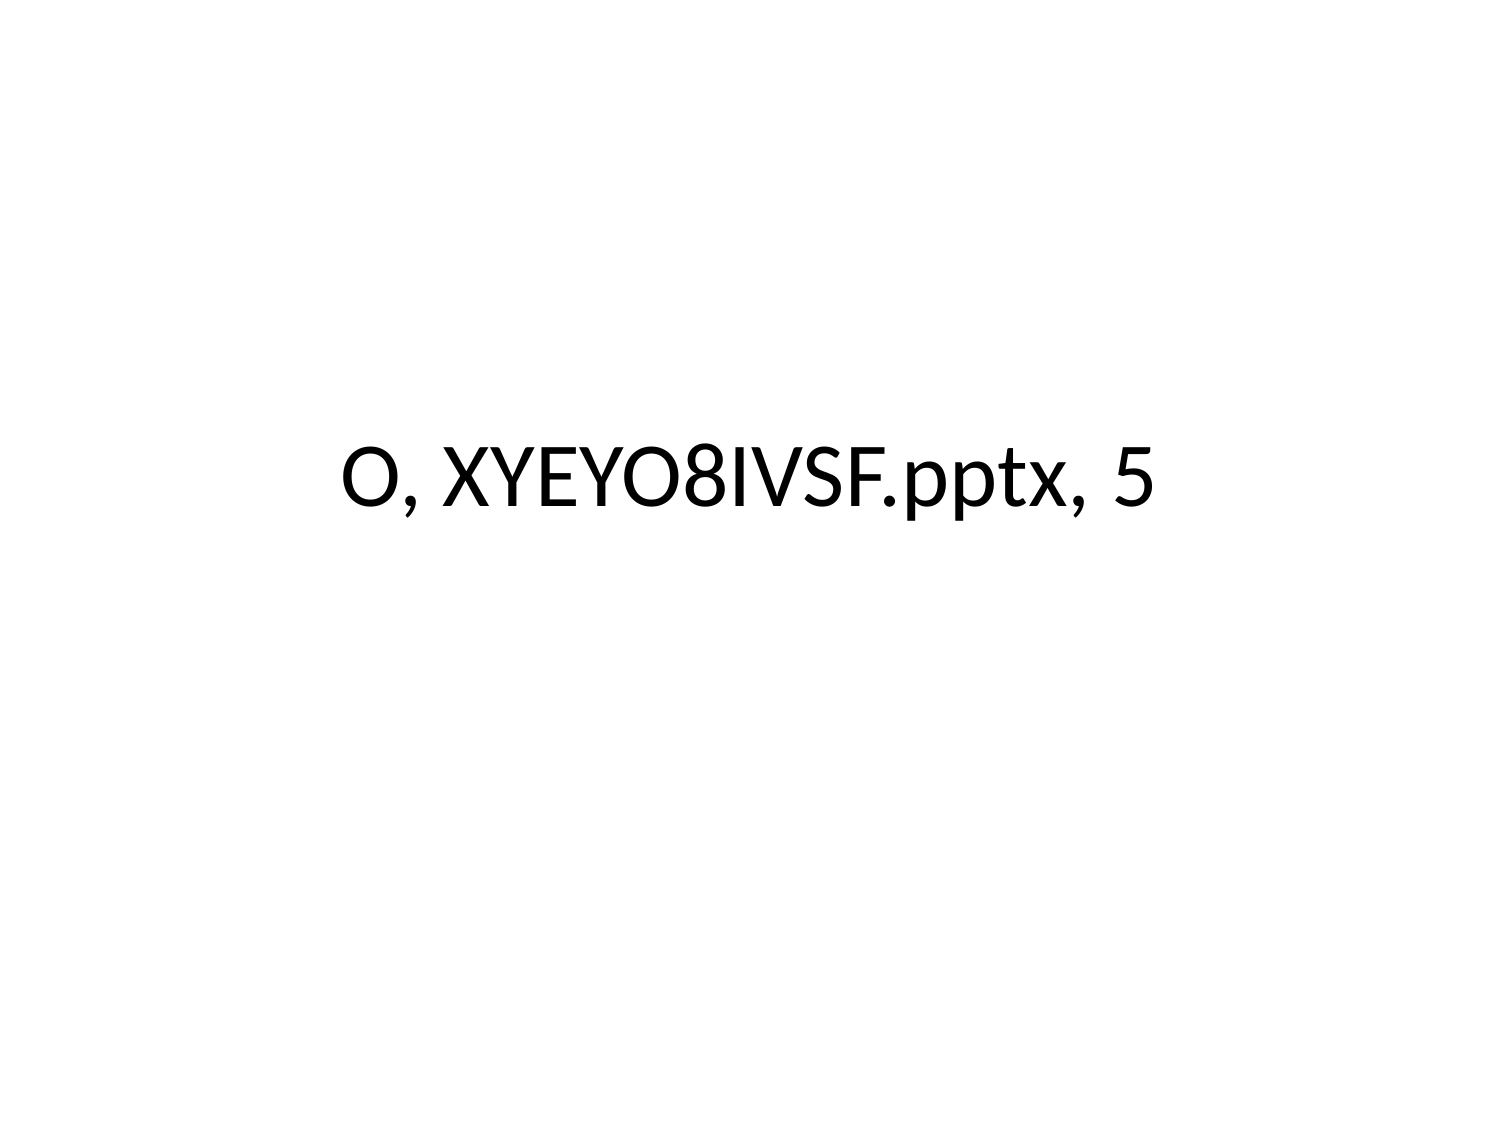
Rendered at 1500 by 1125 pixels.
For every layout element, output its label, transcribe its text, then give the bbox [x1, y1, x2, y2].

title O, XYEYO8IVSF.pptx, 5 [112, 349, 1388, 591]
